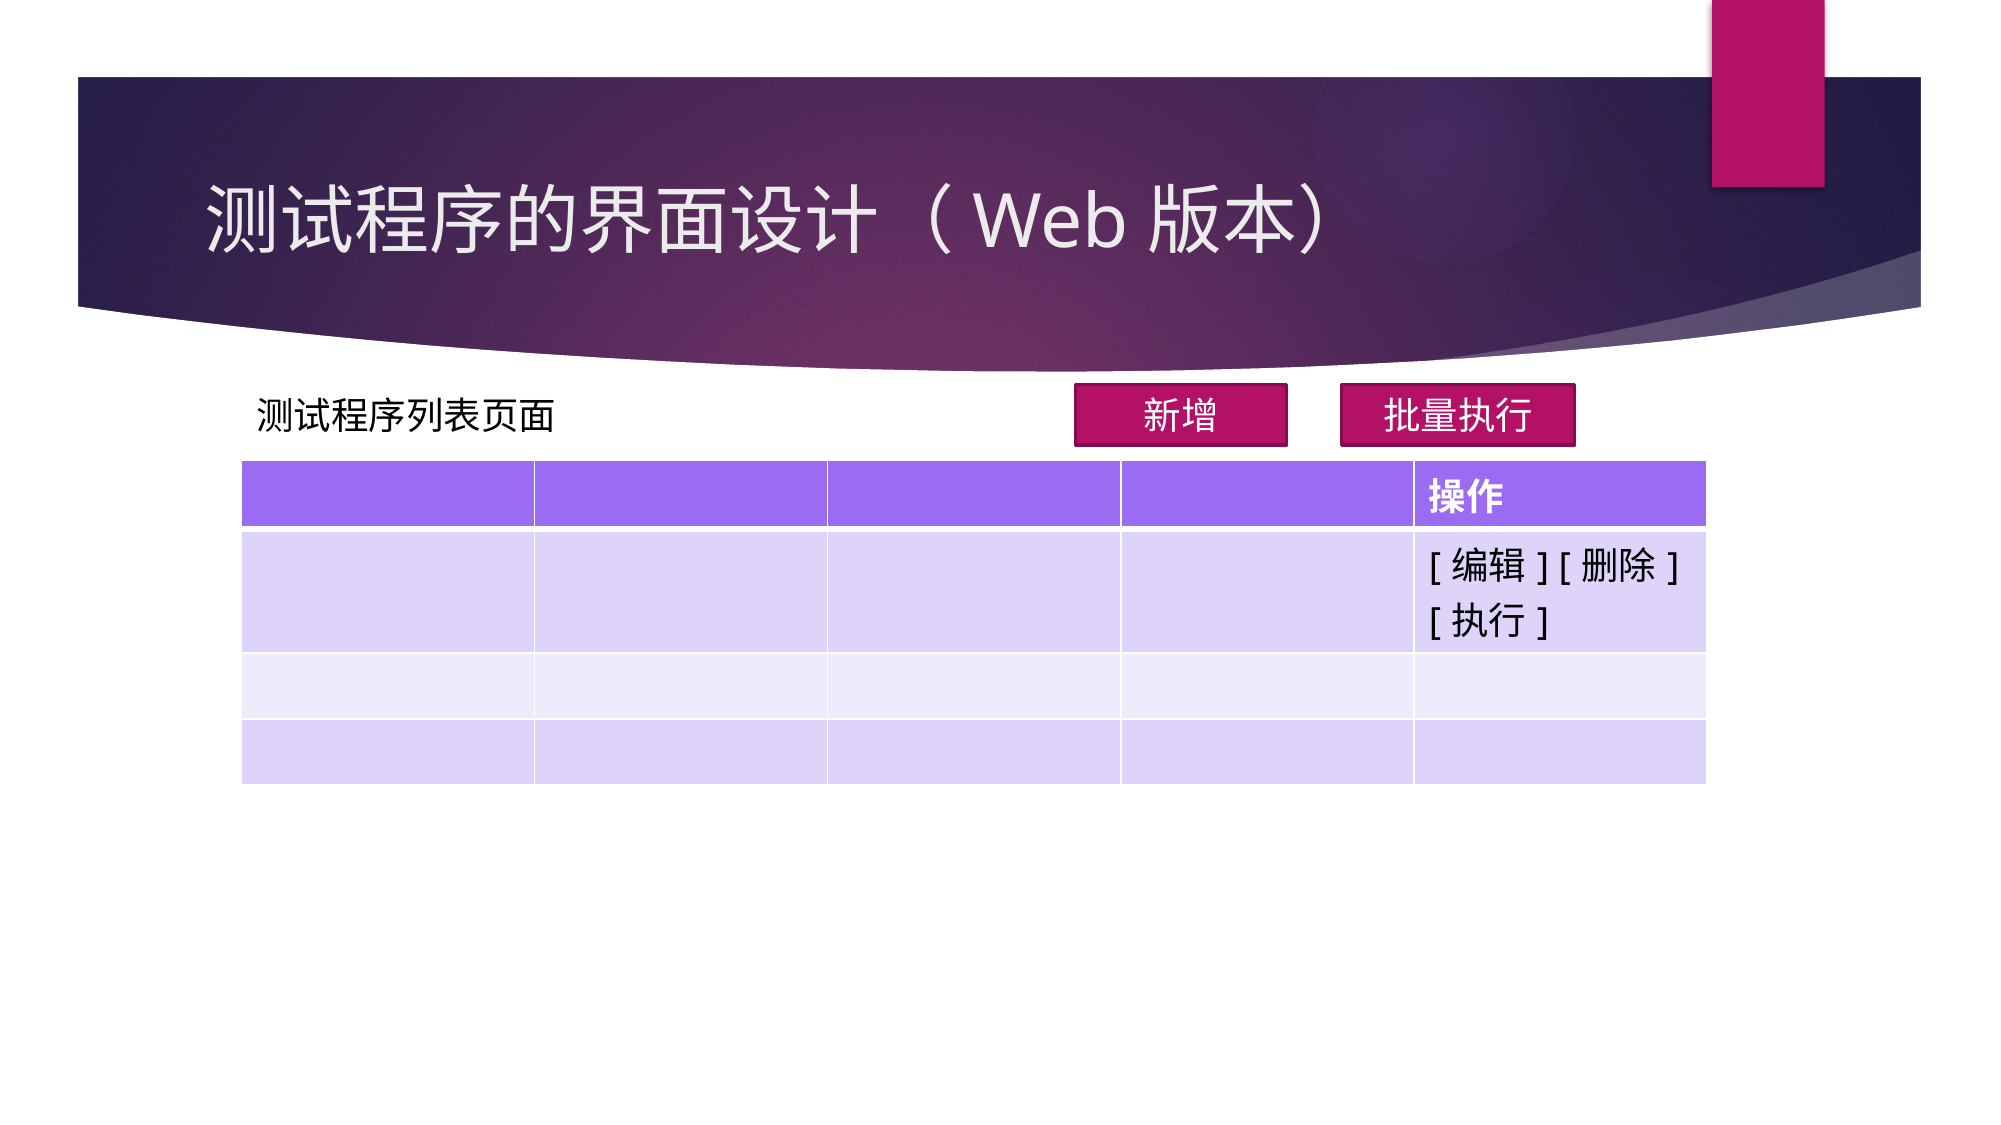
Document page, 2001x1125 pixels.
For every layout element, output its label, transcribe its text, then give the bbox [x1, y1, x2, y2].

table_cell [1122, 532, 1413, 652]
table_header [1122, 461, 1413, 526]
table_header 操作 [1415, 461, 1706, 526]
table_cell [535, 532, 827, 652]
table_header [828, 461, 1120, 526]
text_box 测试程序列表页面 [241, 384, 609, 445]
table_header [242, 461, 534, 526]
title 测试程序的界面设计（Web版本） [189, 159, 1627, 276]
table_cell [242, 654, 534, 718]
table_cell [828, 654, 1120, 718]
table_cell [编辑] [删除] [执行] [1415, 532, 1706, 652]
table_cell [828, 532, 1120, 652]
table_cell [535, 654, 827, 718]
table_header [535, 461, 827, 526]
table_cell [535, 720, 827, 784]
table_cell [1122, 654, 1413, 718]
table_cell [828, 720, 1120, 784]
table_cell [1122, 720, 1413, 784]
table_cell [242, 720, 534, 784]
table_cell [1415, 720, 1706, 784]
table_cell [242, 532, 534, 652]
text_box 批量执行 [1340, 383, 1576, 447]
table_cell [1415, 654, 1706, 718]
text_box 新增 [1074, 383, 1288, 447]
